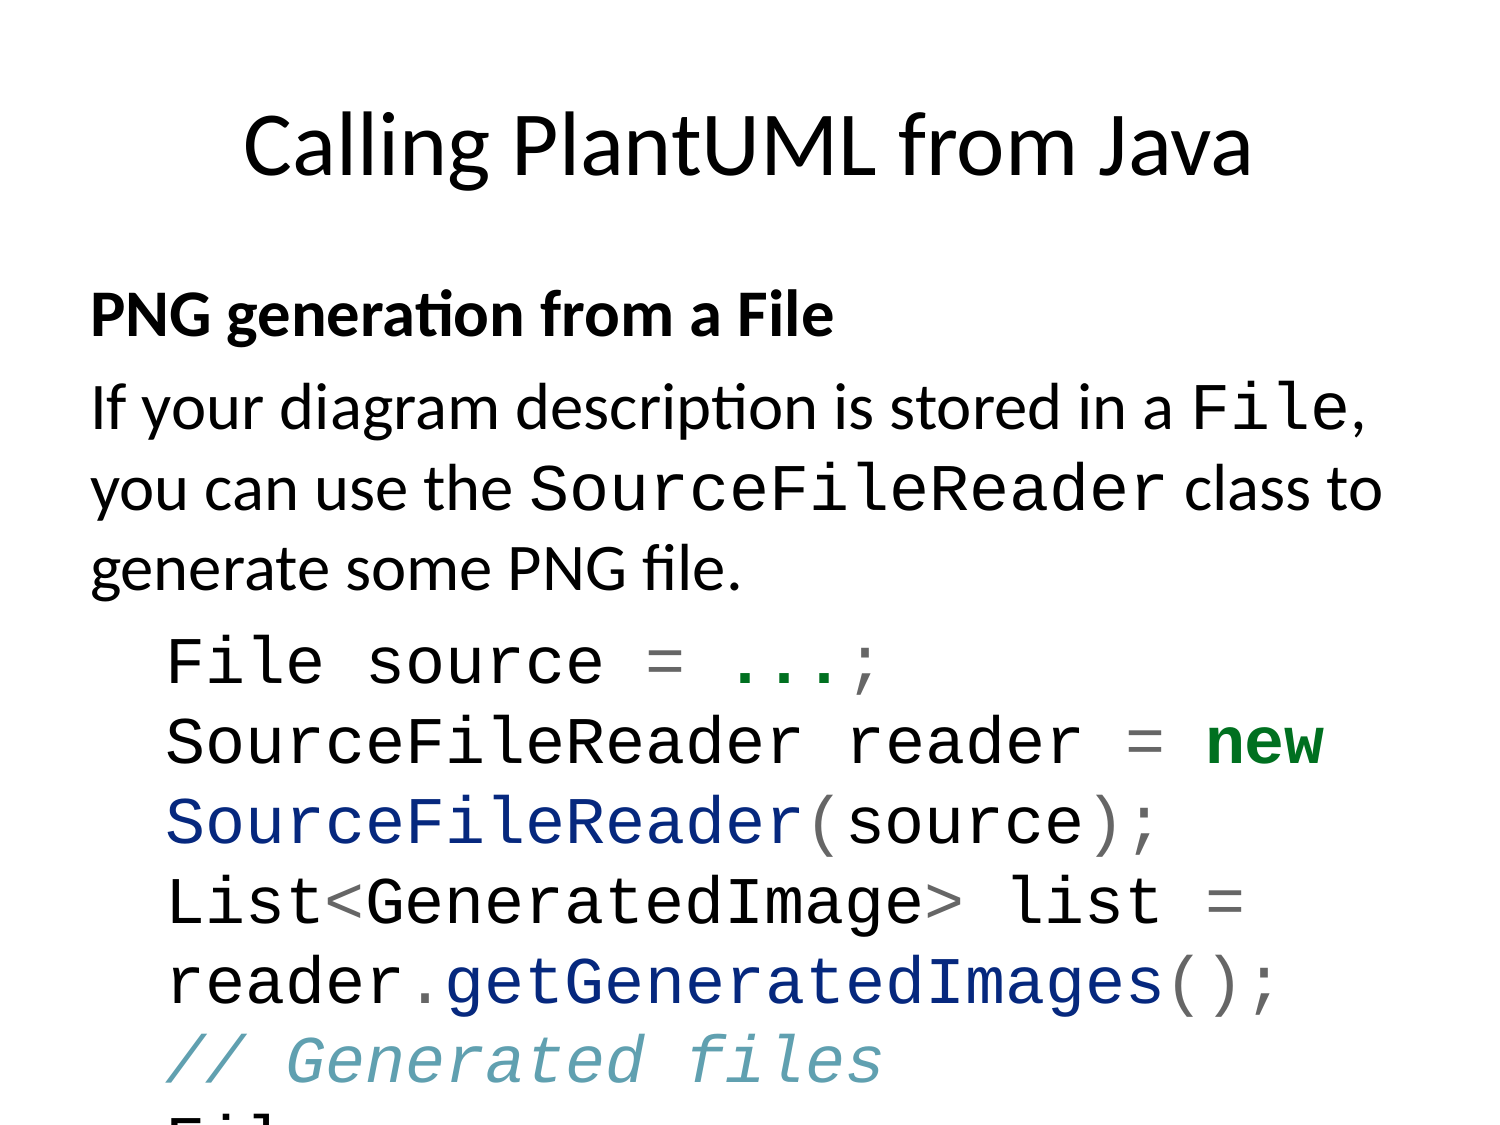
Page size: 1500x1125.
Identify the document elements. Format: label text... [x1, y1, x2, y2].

title Calling PlantUML from Java [75, 45, 1425, 233]
list PNG generation from a File If your diagram description is stored in a File, you can use the SourceFileReader class to generate some PNG file. File source = ...; SourceFileReader reader = new SourceFileReader(source); List<GeneratedImage> list = reader.getGeneratedImages(); // Generated files File png = list.get(0).getPngFile(); [75, 262, 1425, 1005]
